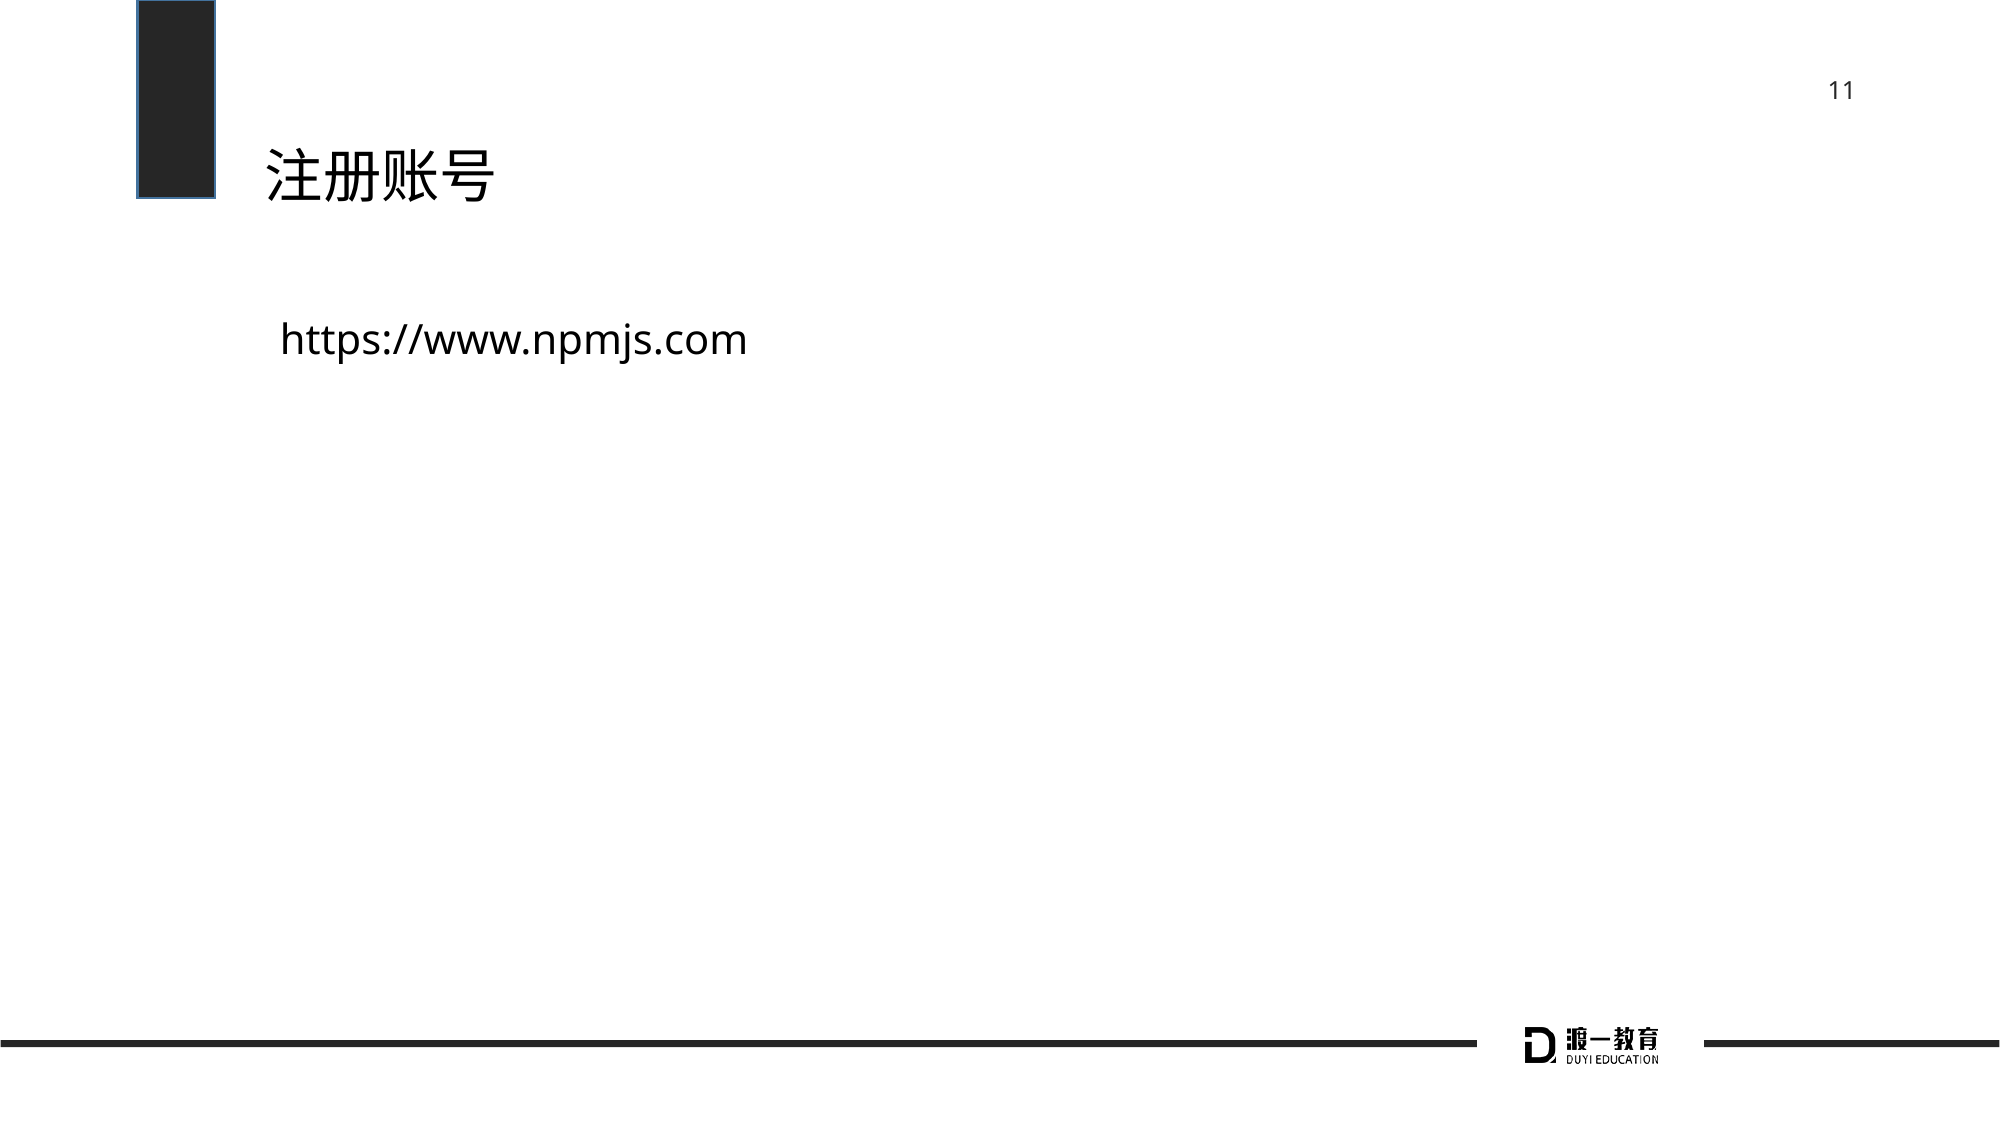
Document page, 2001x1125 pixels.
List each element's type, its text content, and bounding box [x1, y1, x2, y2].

picture [1502, 1008, 1679, 1081]
subtitle https://www.npmjs.com [249, 303, 1750, 409]
title 注册账号 [249, 93, 1750, 218]
